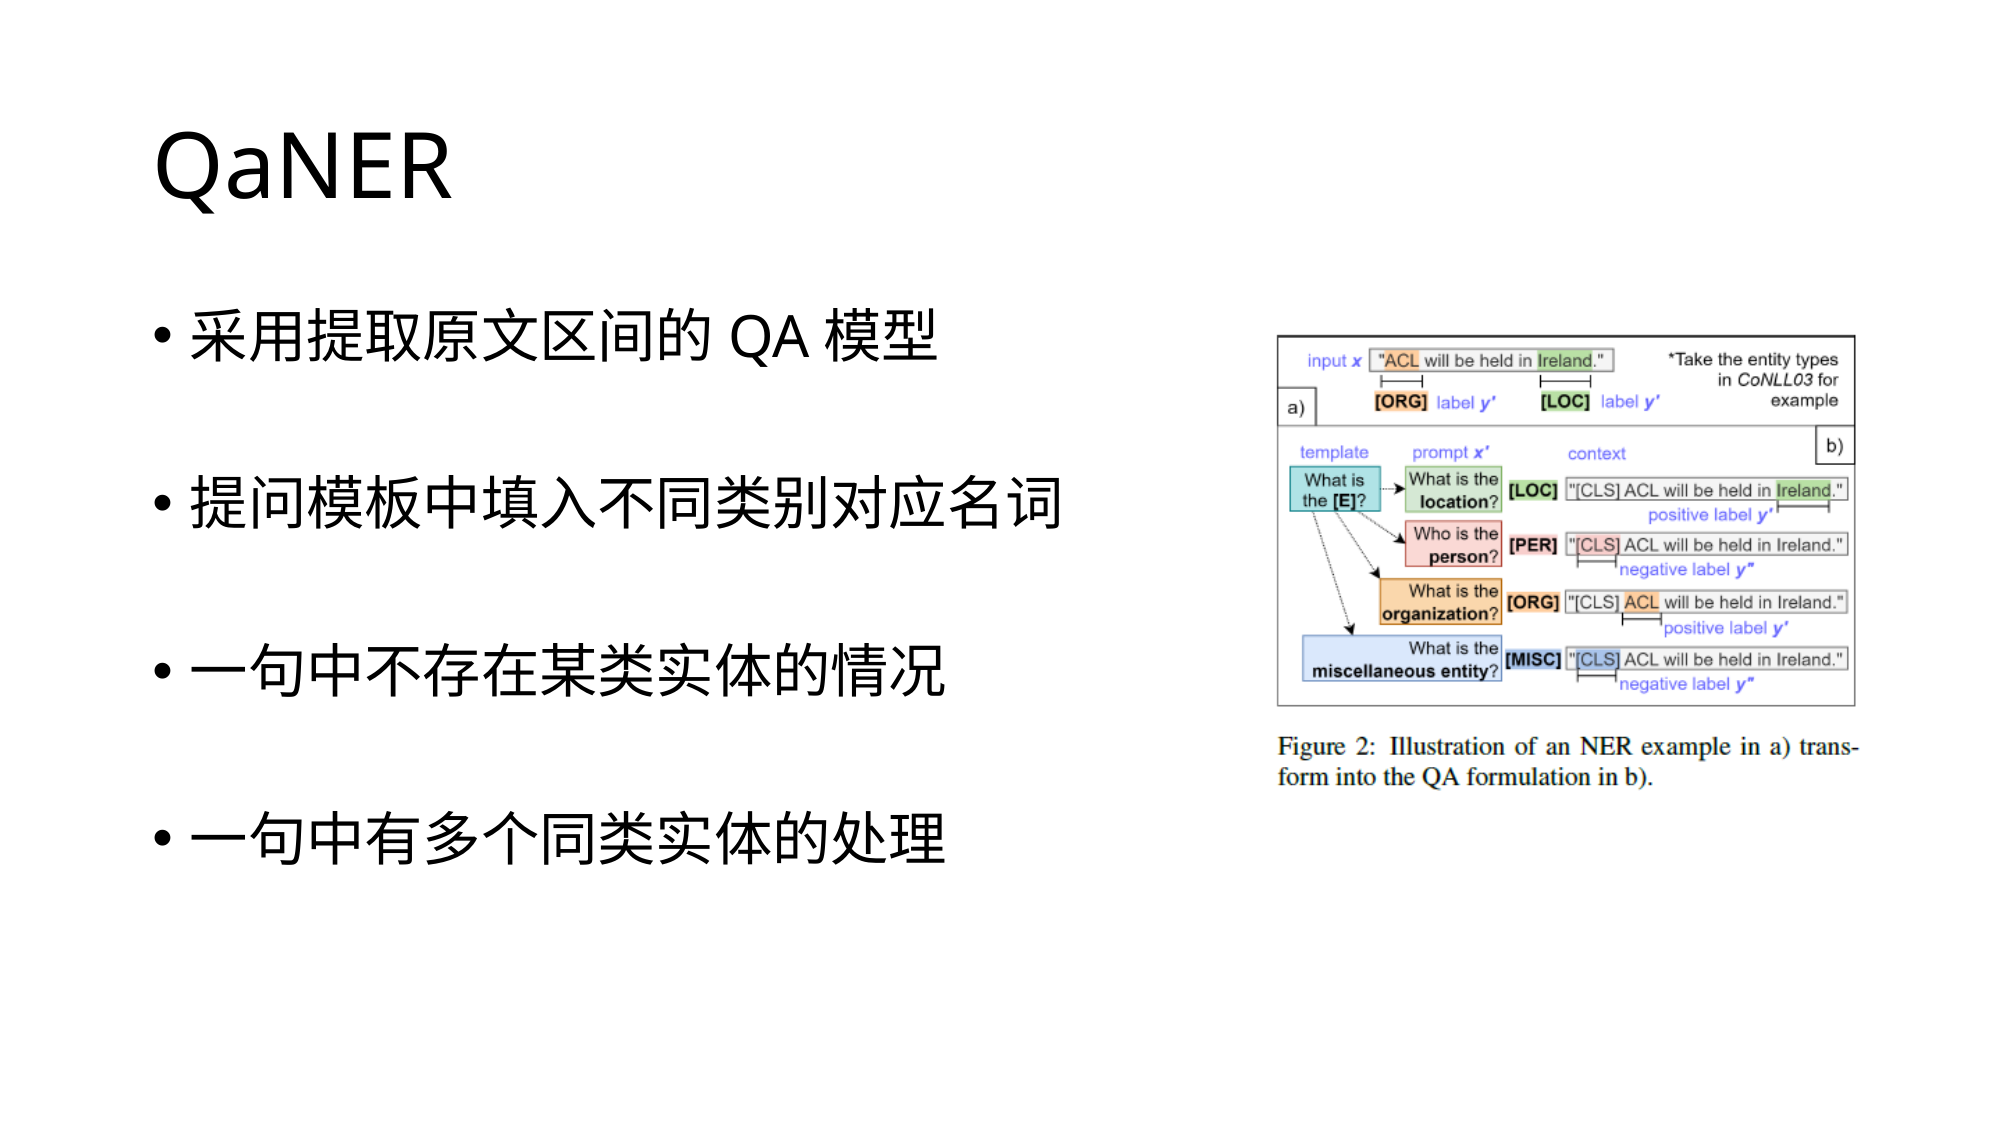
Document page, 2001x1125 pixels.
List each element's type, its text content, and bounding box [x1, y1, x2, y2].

title QaNER [137, 59, 1863, 278]
list 采用提取原文区间的QA模型 提问模板中填入不同类别对应名词 一句中不存在某类实体的情况 一句中有多个同类实体的处理 [137, 299, 1863, 1014]
picture [1273, 331, 1863, 794]
